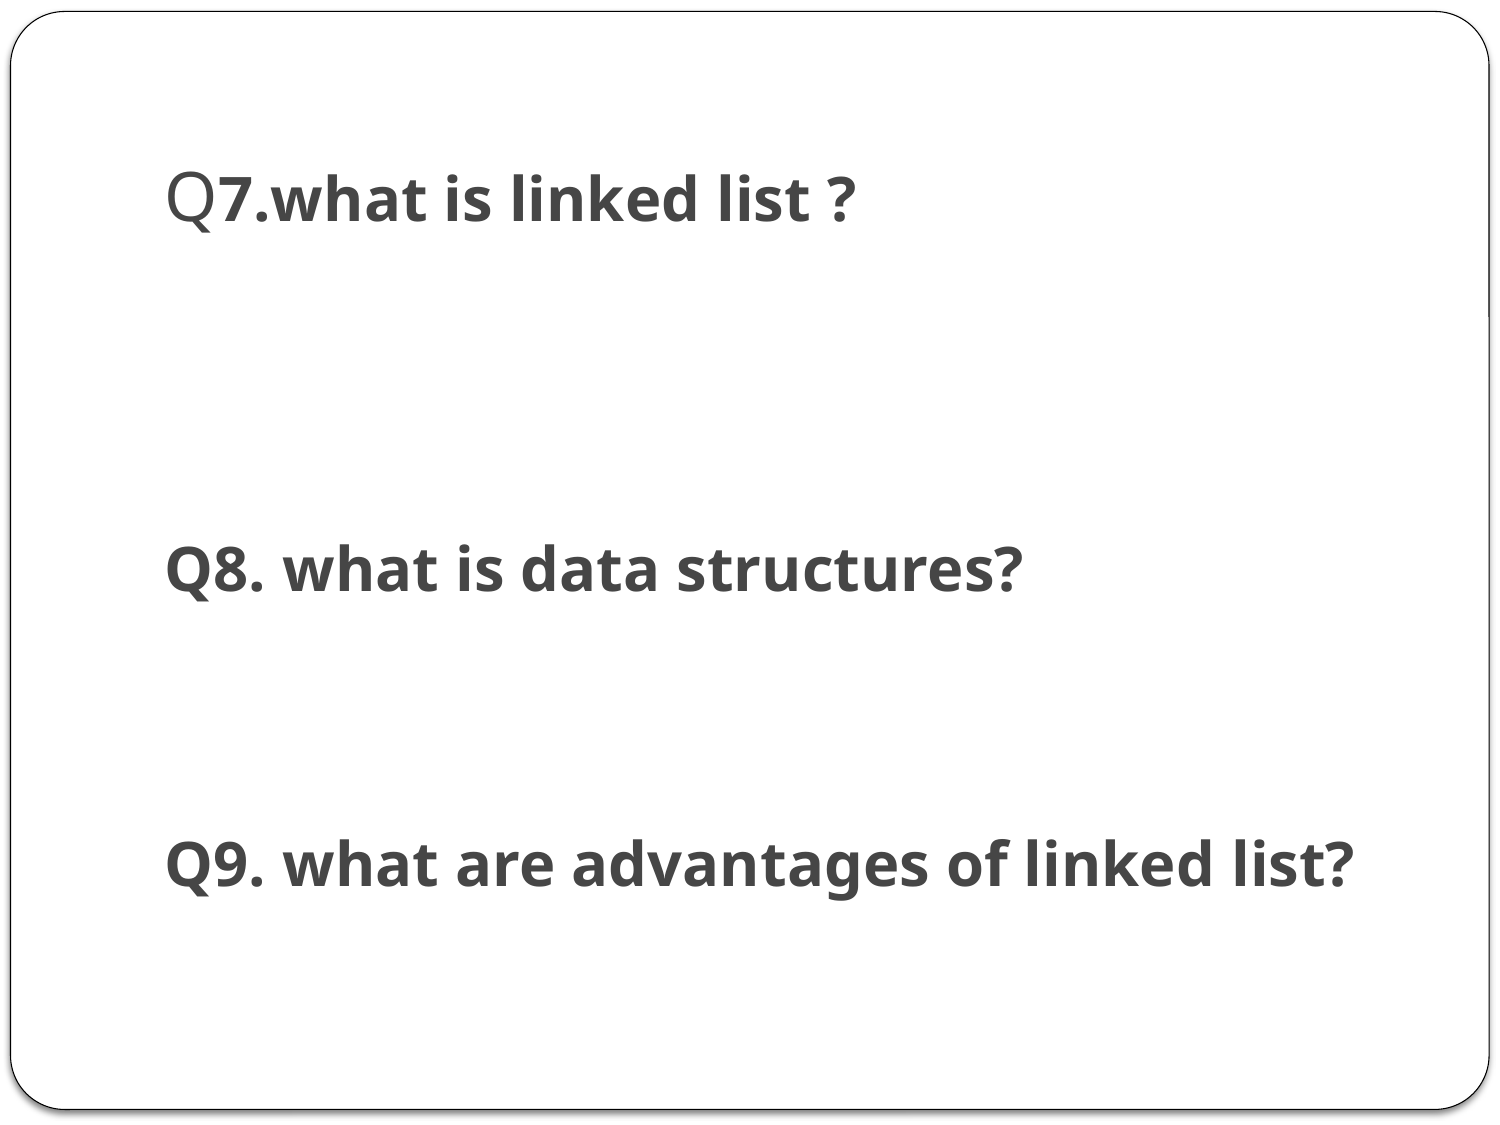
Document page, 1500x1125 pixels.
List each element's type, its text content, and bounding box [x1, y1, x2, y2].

title Q7.what is linked list ? Q8. what is data structures? Q9. what are advantages of linked list? [150, 45, 1425, 988]
